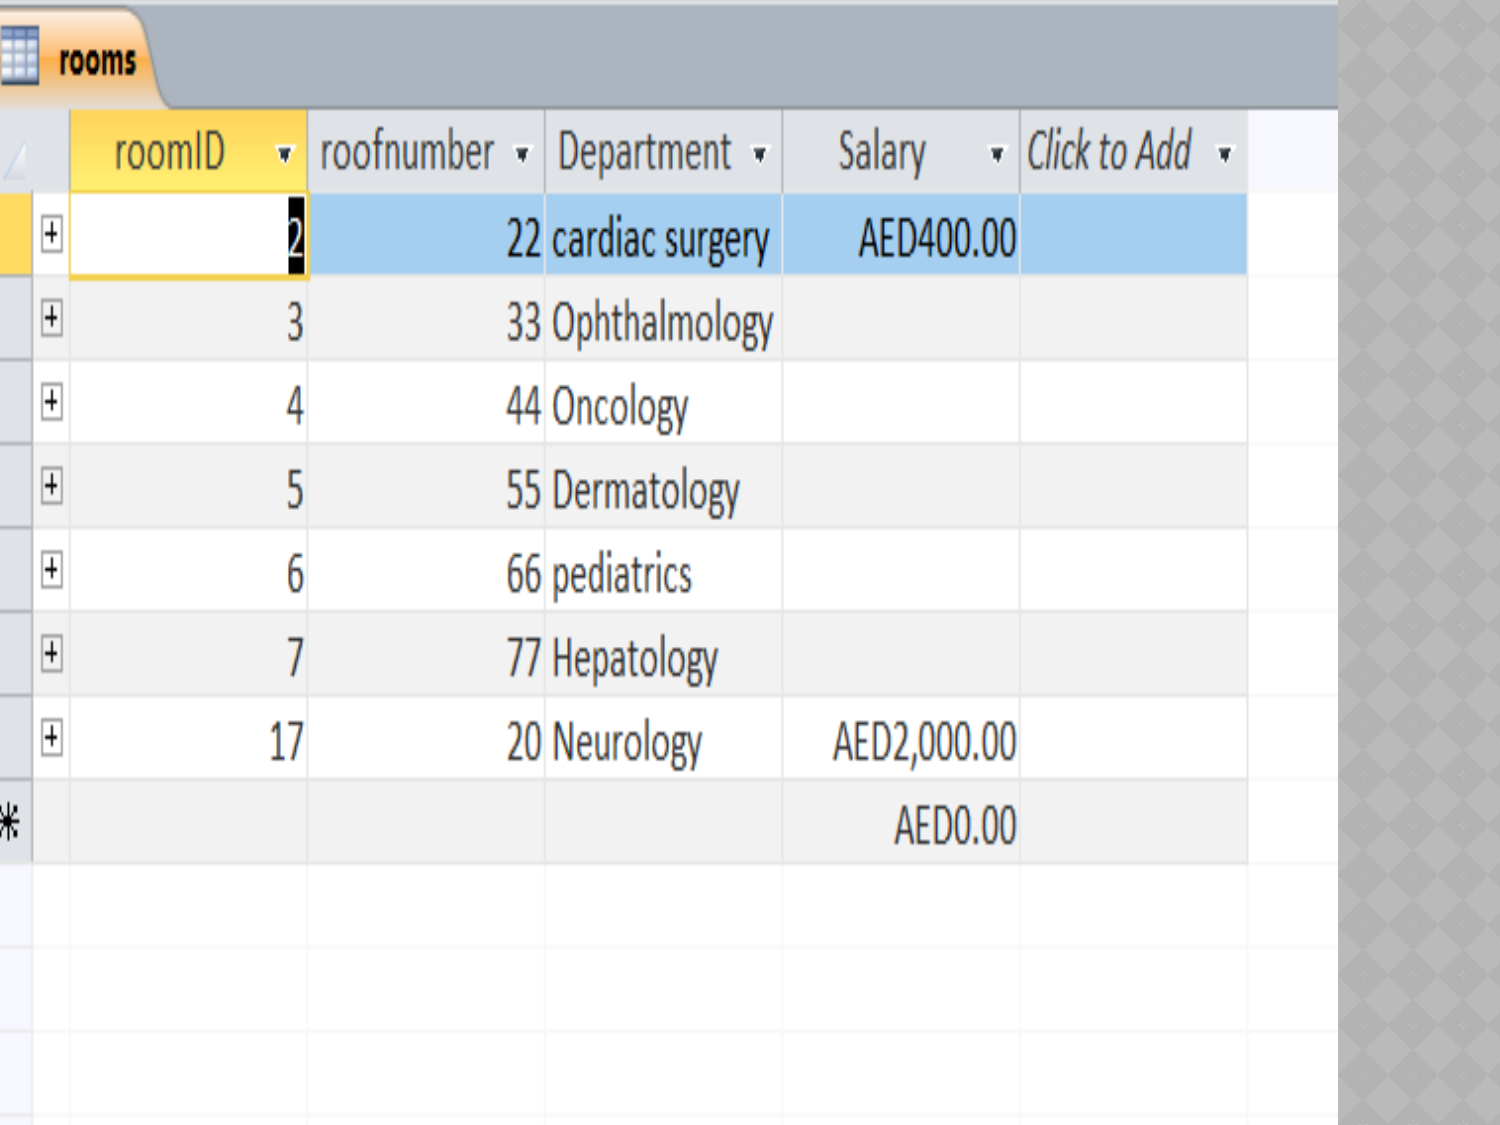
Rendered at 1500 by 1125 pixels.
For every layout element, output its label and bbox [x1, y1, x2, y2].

picture [0, 0, 1338, 1125]
